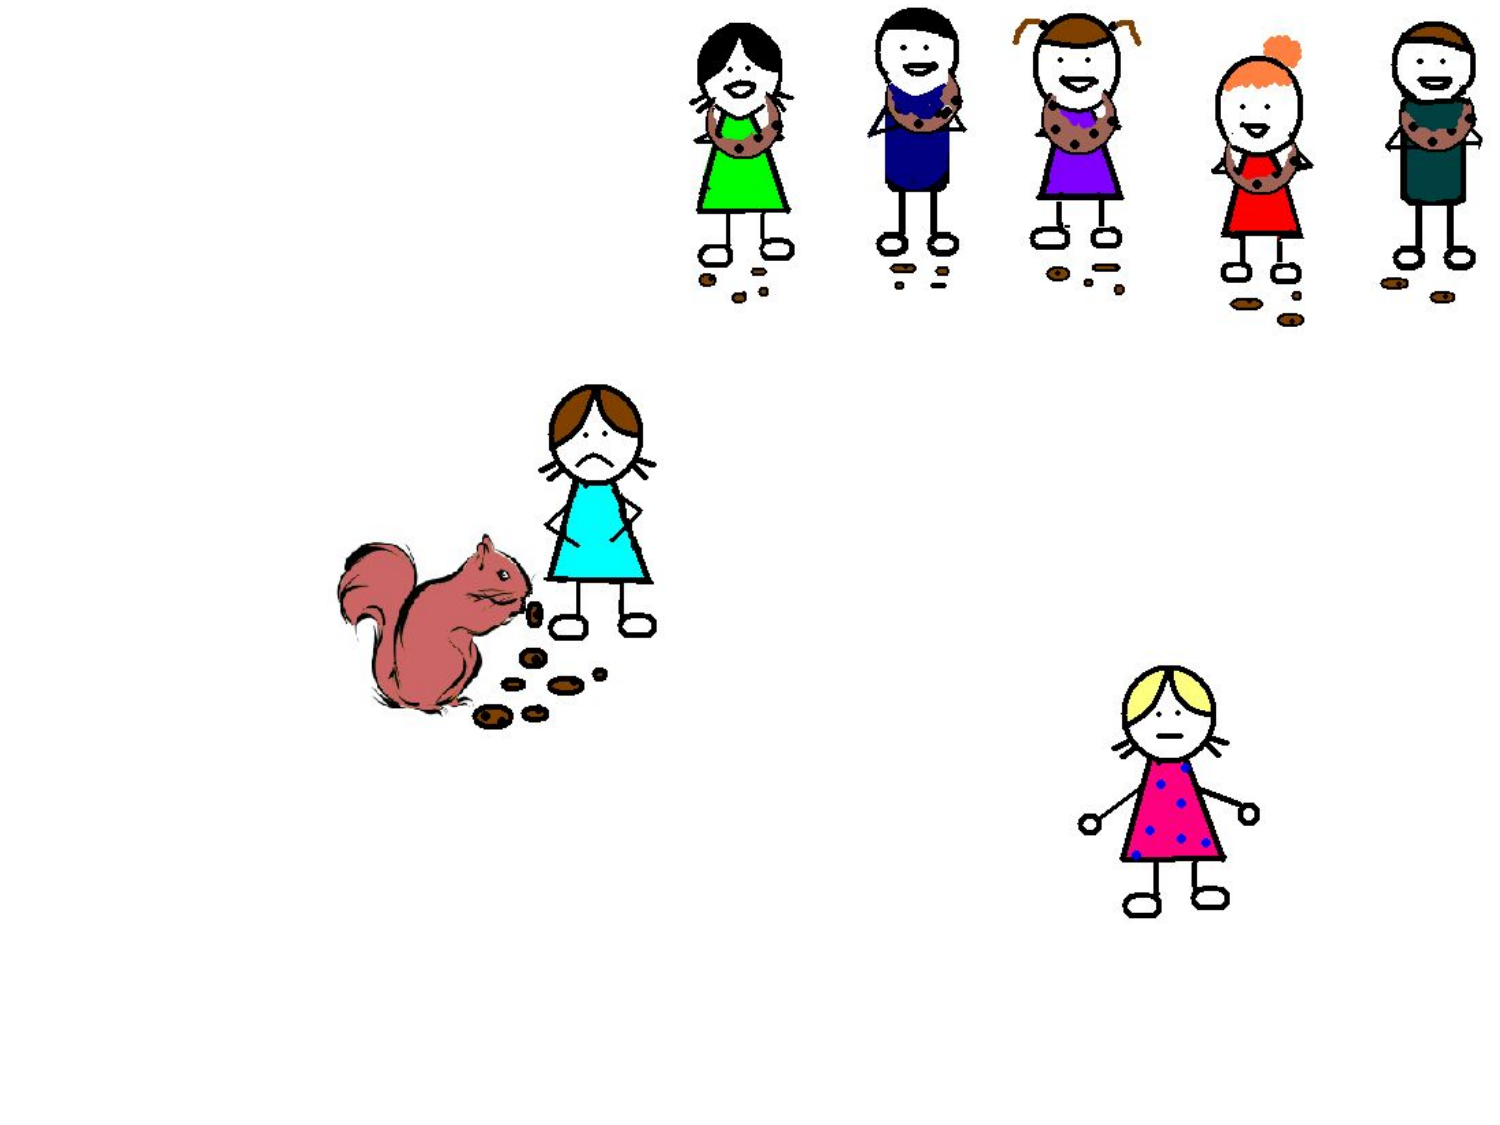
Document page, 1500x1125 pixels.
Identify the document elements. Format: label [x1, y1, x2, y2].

picture [1049, 637, 1279, 933]
picture [654, 1, 1500, 338]
picture [312, 362, 695, 748]
